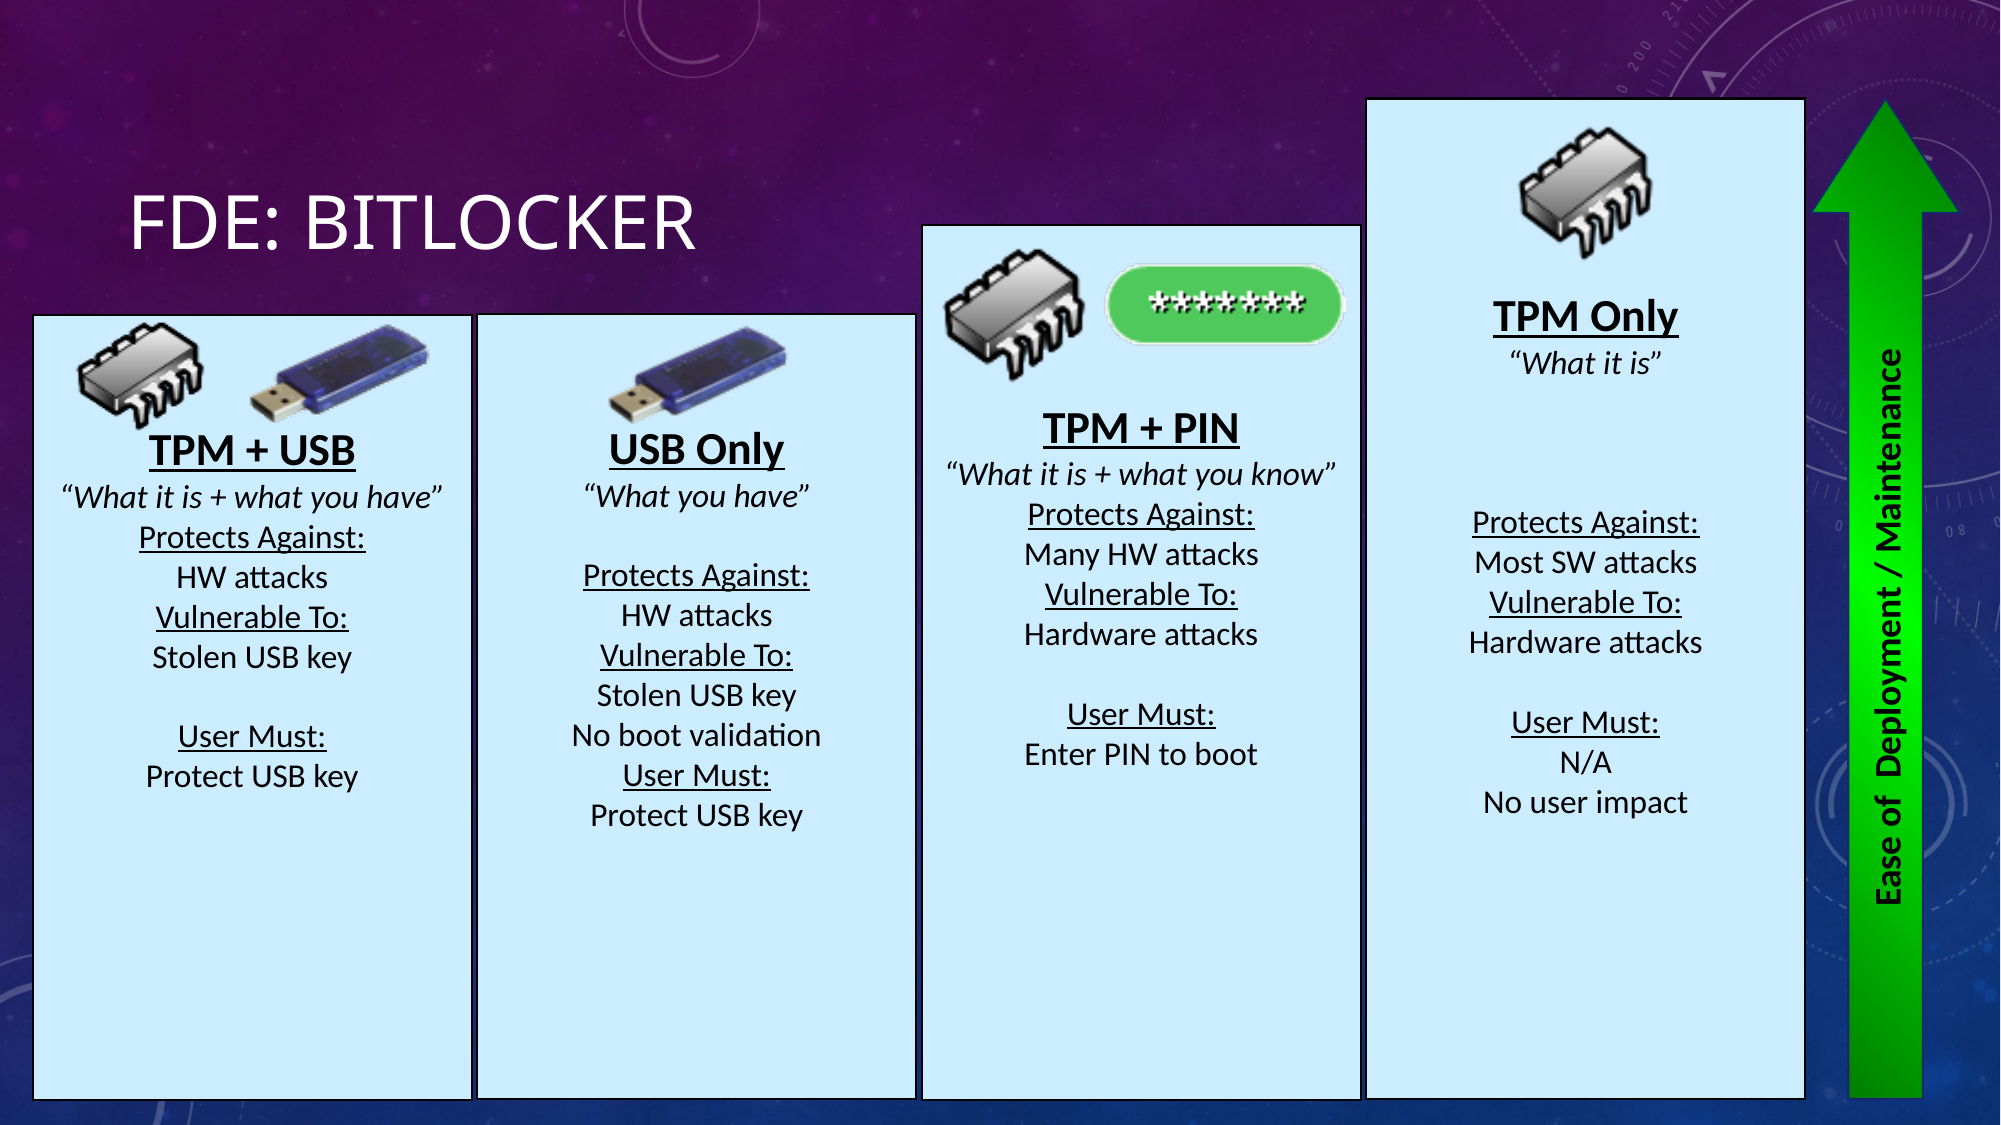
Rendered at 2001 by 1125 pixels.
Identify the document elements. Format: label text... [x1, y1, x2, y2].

title FDE: BitLocker [112, 99, 1366, 339]
text_box TPM + PIN “What it is + what you know” Protects Against: Many HW attacks Vulnerable To: Hardware attacks User Must: Enter PIN to boot [921, 224, 1361, 1101]
picture [0, 0, 2001, 1125]
text_box TPM Only “What it is” Protects Against: Most SW attacks Vulnerable To: Hardware attacks User Must: N/A No user impact [1366, 98, 1806, 1099]
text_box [477, 313, 917, 1100]
text_box Ease of Deployment / Maintenance [1810, 98, 1961, 1100]
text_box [32, 313, 473, 1101]
